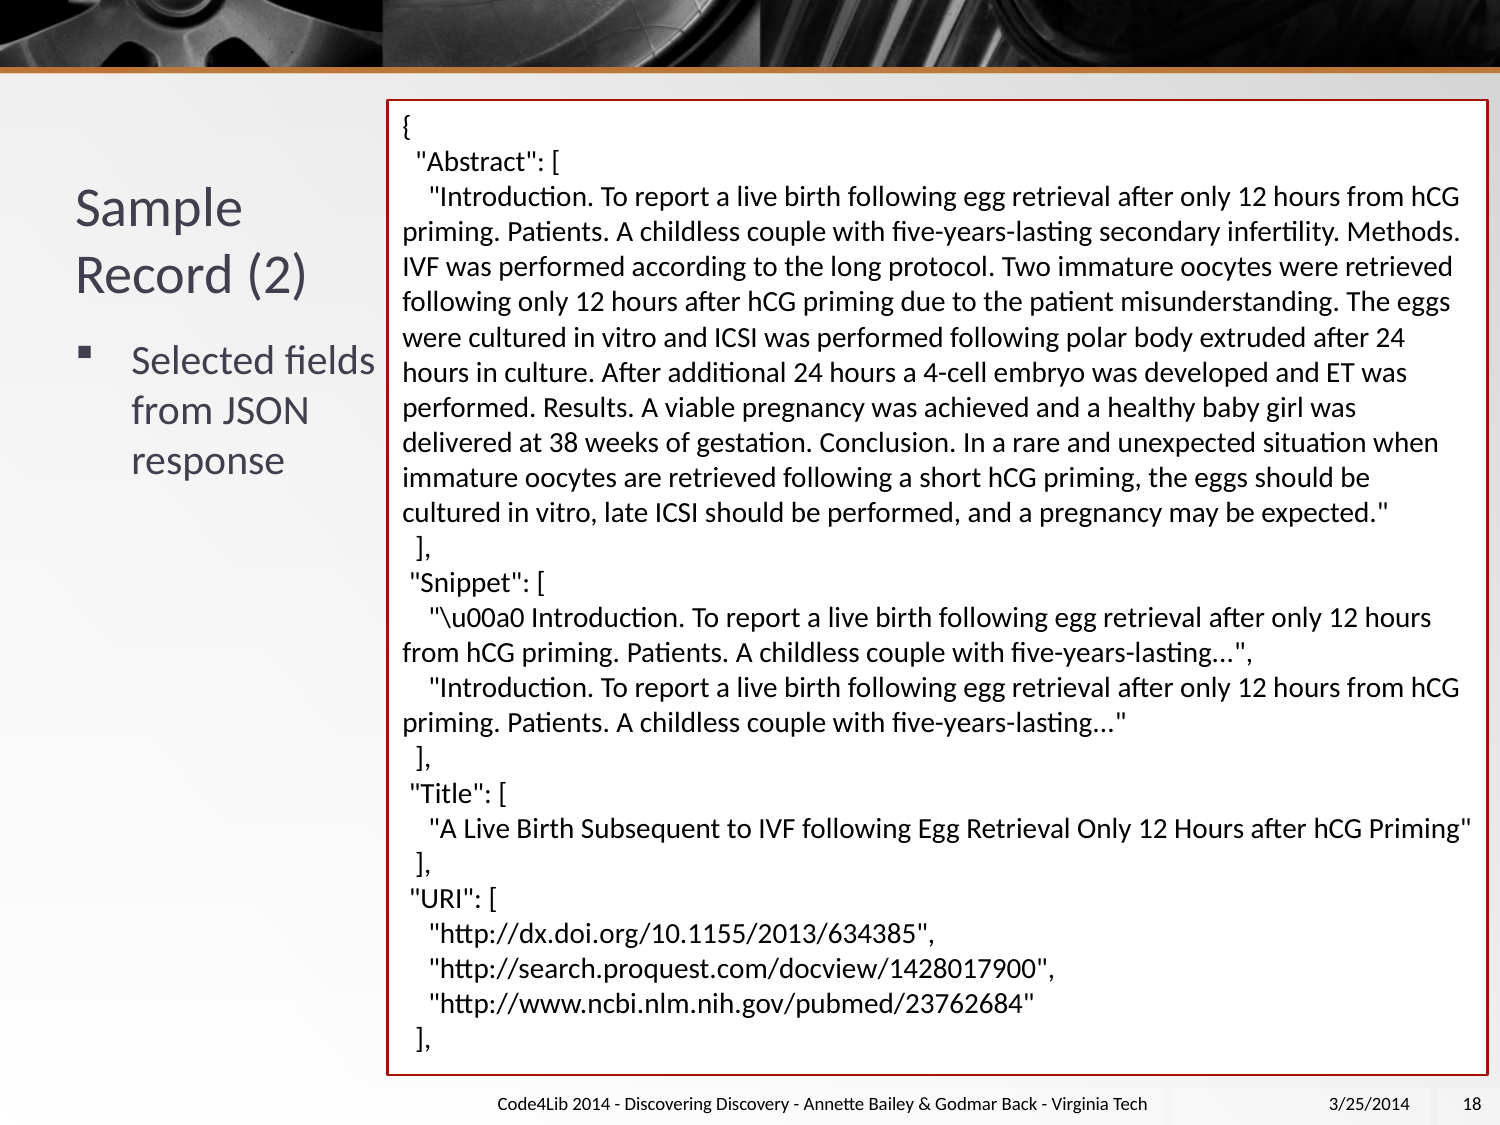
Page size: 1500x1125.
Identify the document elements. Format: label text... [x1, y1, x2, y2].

title Sample Record (2) [75, 162, 386, 313]
footer Code4Lib 2014 - Discovering Discovery - Annette Bailey & Godmar Back - Virginia Tech [75, 1084, 1163, 1122]
slide_number 18 [1434, 1084, 1497, 1122]
text_box { "Abstract": [ "Introduction. To report a live birth following egg retrieval after only 12 hours from hCG priming. Patients. A childless couple with five-years-lasting secondary infertility. Methods. IVF was performed according to the long protocol. Two immature oocytes were retrieved following only 12 hours after hCG priming due to the patient misunderstanding. The eggs were cultured in vitro and ICSI was performed following polar body extruded after 24 hours in culture. After additional 24 hours a 4-cell embryo was developed and ET was performed. Results. A viable pregnancy was achieved and a healthy baby girl was delivered at 38 weeks of gestation. Conclusion. In a rare and unexpected situation when immature oocytes are retrieved following a short hCG priming, the eggs should be cultured in vitro, late ICSI should be performed, and a pregnancy may be expected." ], "Snippet": [ "\u00a0 Introduction. To report a live birth following egg retrieval after only 12 hours from hCG priming. Patients. A childless couple with five-years-lasting...", "Introduction. To report a live birth following egg retrieval after only 12 hours from hCG priming. Patients. A childless couple with five-years-lasting..." ], "Title": [ "A Live Birth Subsequent to IVF following Egg Retrieval Only 12 Hours after hCG Priming" ], "URI": [ "http://dx.doi.org/10.1155/2013/634385", "http://search.proquest.com/docview/1428017900", "http://www.ncbi.nlm.nih.gov/pubmed/23762684" ], [386, 99, 1489, 1076]
list Selected fields from JSON response [75, 324, 386, 1050]
picture [0, 0, 1500, 67]
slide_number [1175, 1084, 1425, 1122]
